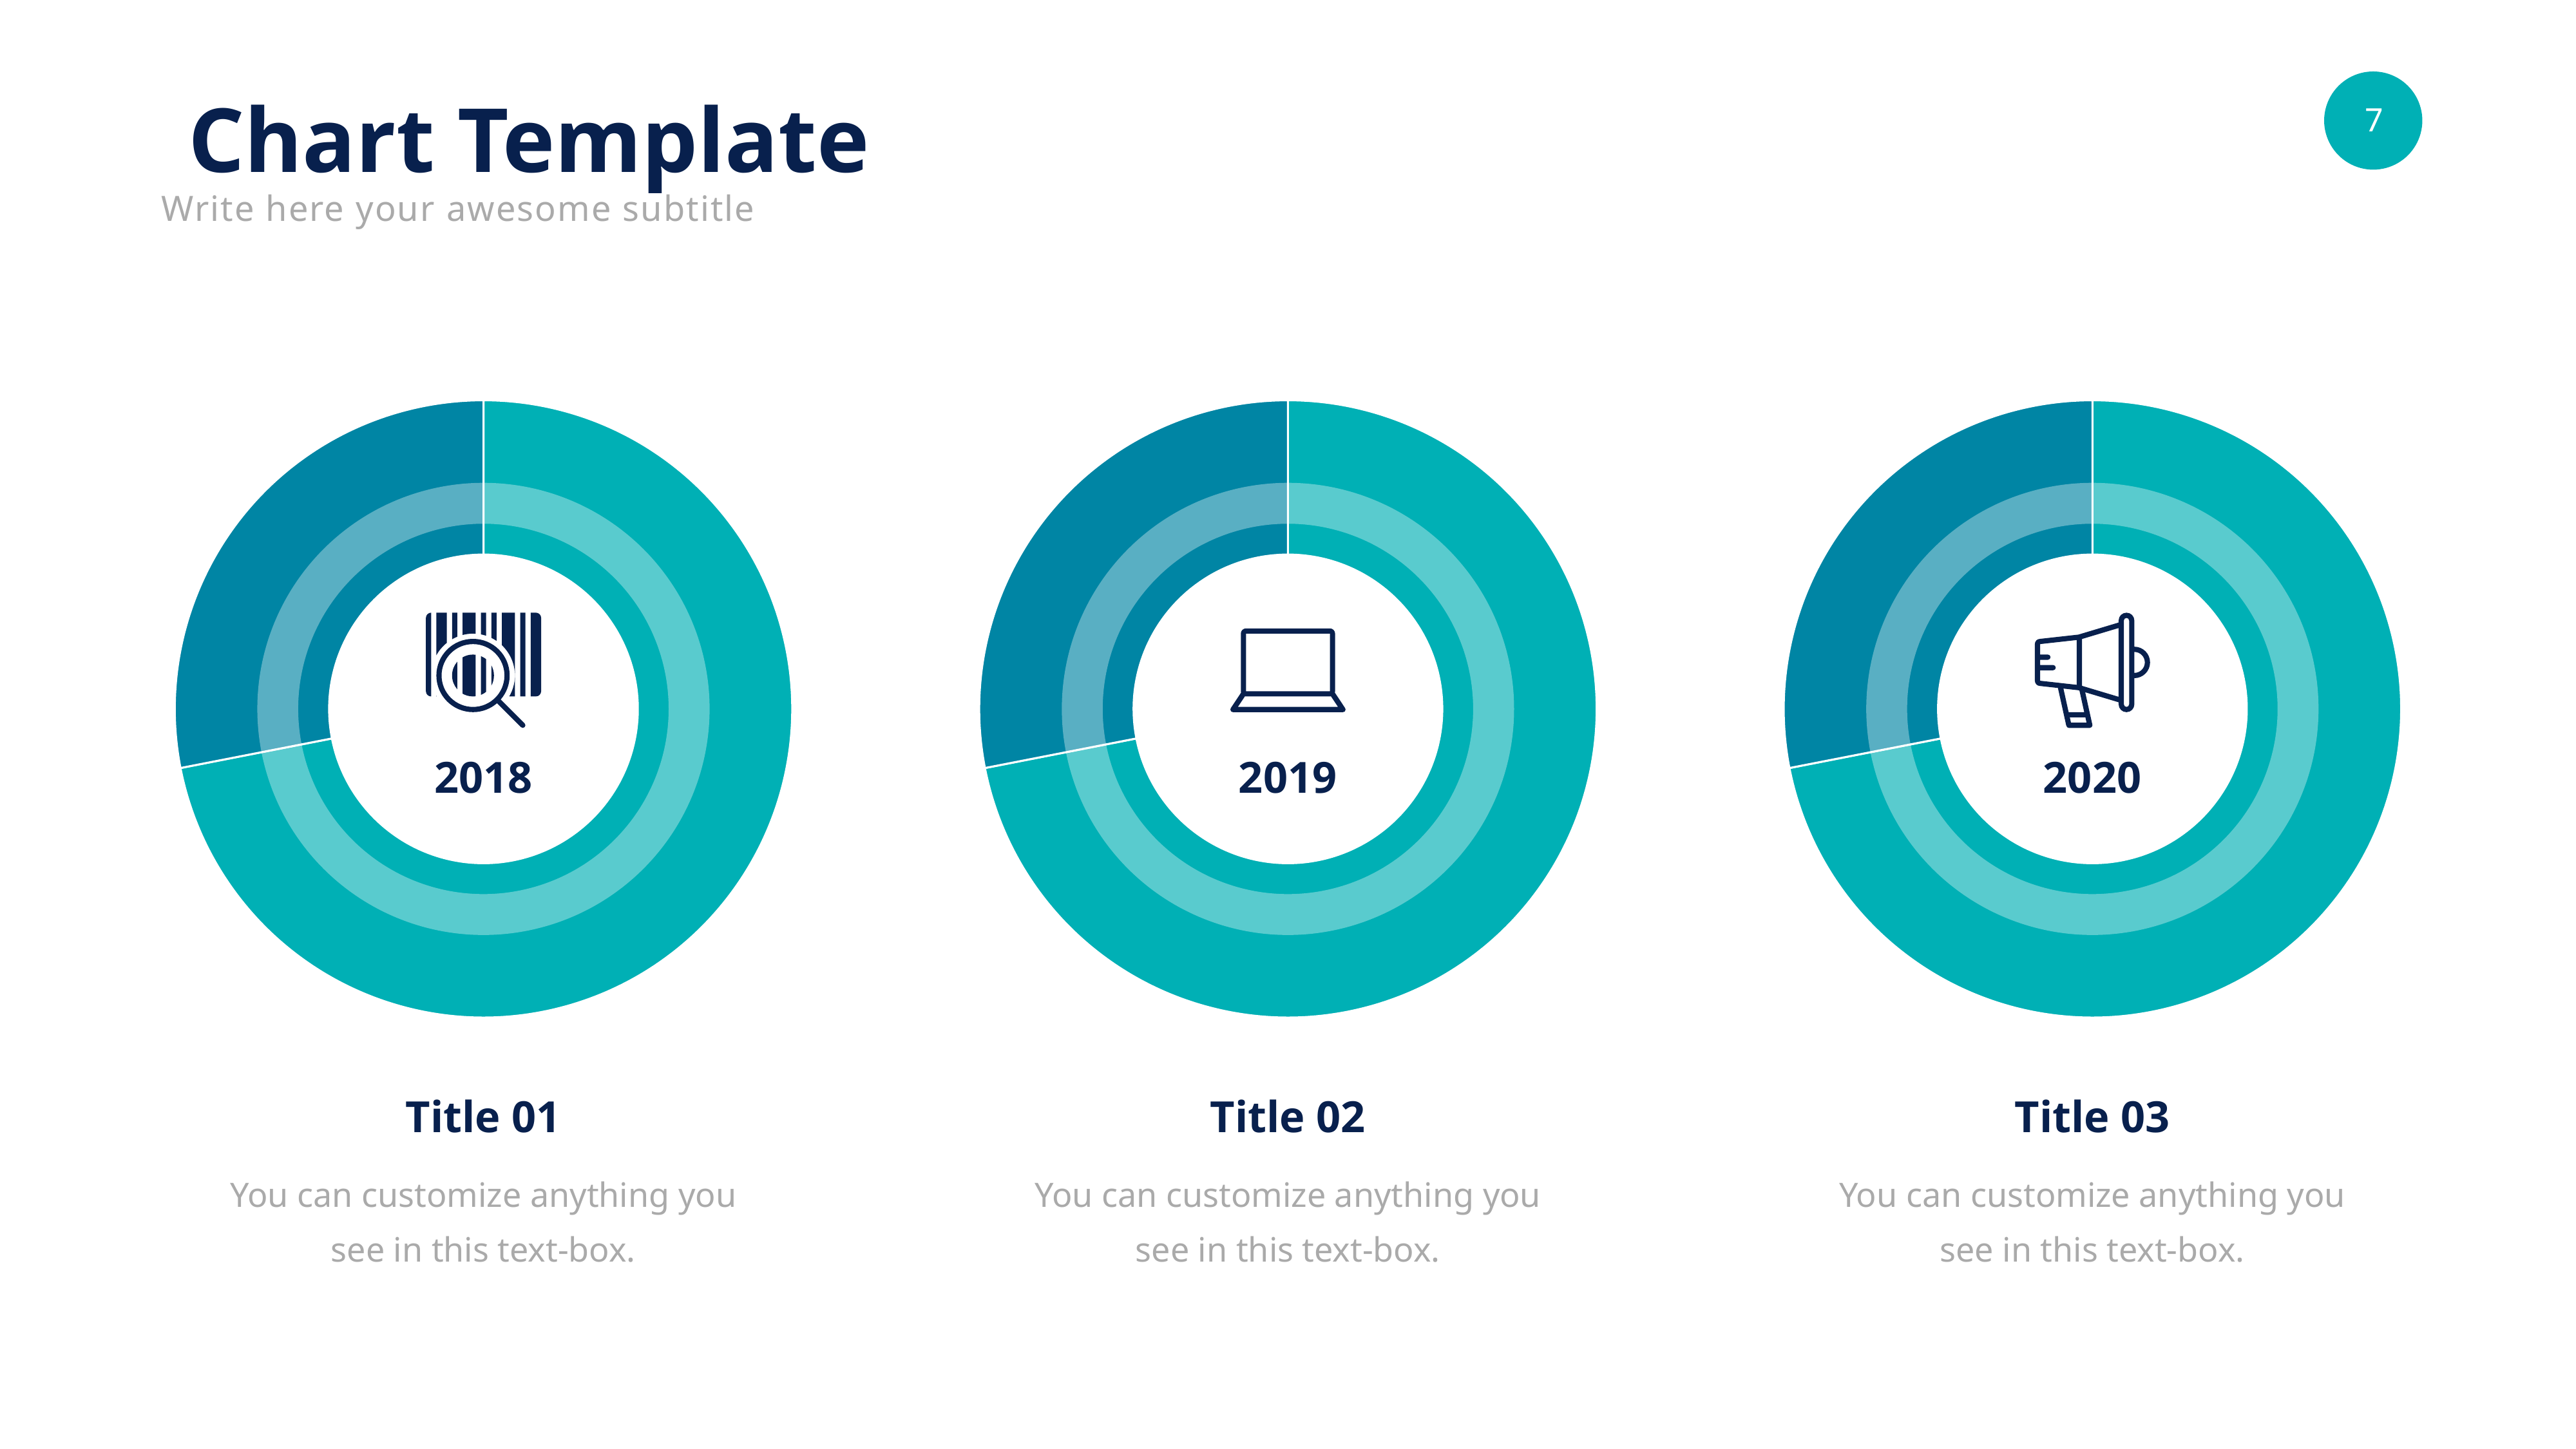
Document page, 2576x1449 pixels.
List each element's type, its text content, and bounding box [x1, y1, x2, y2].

text_box Write here your awesome subtitle [151, 182, 765, 233]
text_box You can customize anything you see in this text-box. [1809, 1154, 2375, 1279]
text_box Title 01 [396, 1084, 571, 1146]
text_box Chart Template [178, 51, 880, 195]
text_box You can customize anything you see in this text-box. [201, 1154, 767, 1279]
chart [160, 387, 806, 1031]
text_box Title 03 [2005, 1084, 2180, 1146]
chart [1770, 387, 2416, 1031]
text_box You can customize anything you see in this text-box. [1005, 1154, 1570, 1279]
text_box Title 02 [1200, 1084, 1376, 1146]
chart [965, 387, 1611, 1031]
